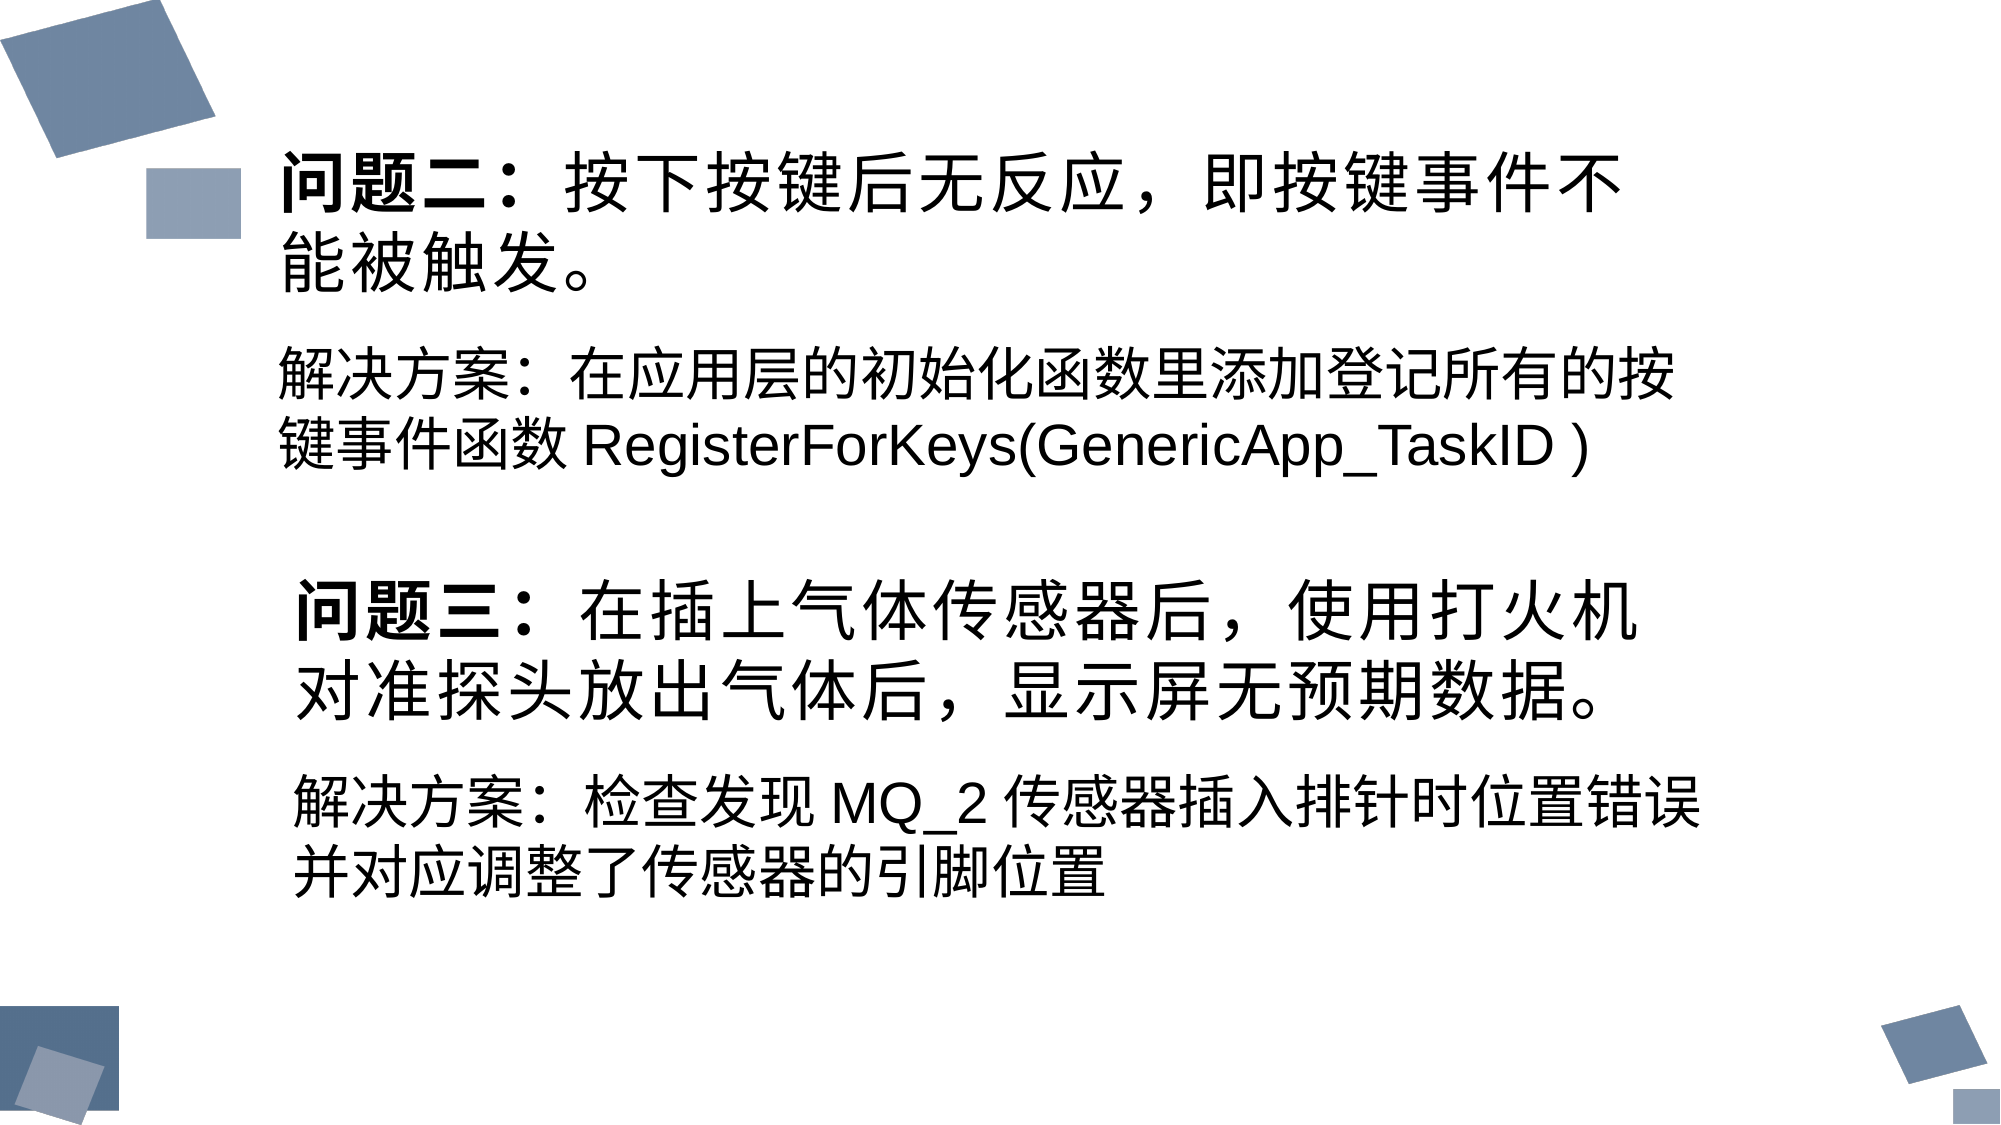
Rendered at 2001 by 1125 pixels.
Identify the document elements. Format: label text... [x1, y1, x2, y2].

picture [1881, 1005, 2000, 1124]
picture [0, 0, 241, 239]
text_box 解决方案：检查发现MQ_2传感器插入排针时位置错误并对应调整了传感器的引脚位置 [277, 757, 1718, 913]
text_box 解决方案：在应用层的初始化函数里添加登记所有的按 键事件函数RegisterForKeys(GenericApp_TaskID ) [262, 329, 1703, 485]
title 问题二：按下按键后无反应，即按键事件不 能被触发。 [265, 72, 1701, 329]
text_box 问题三：在插上气体传感器后，使用打火机对准探头放出气体后，显示屏无预期数据。 [279, 500, 1715, 757]
picture [0, 1006, 119, 1125]
